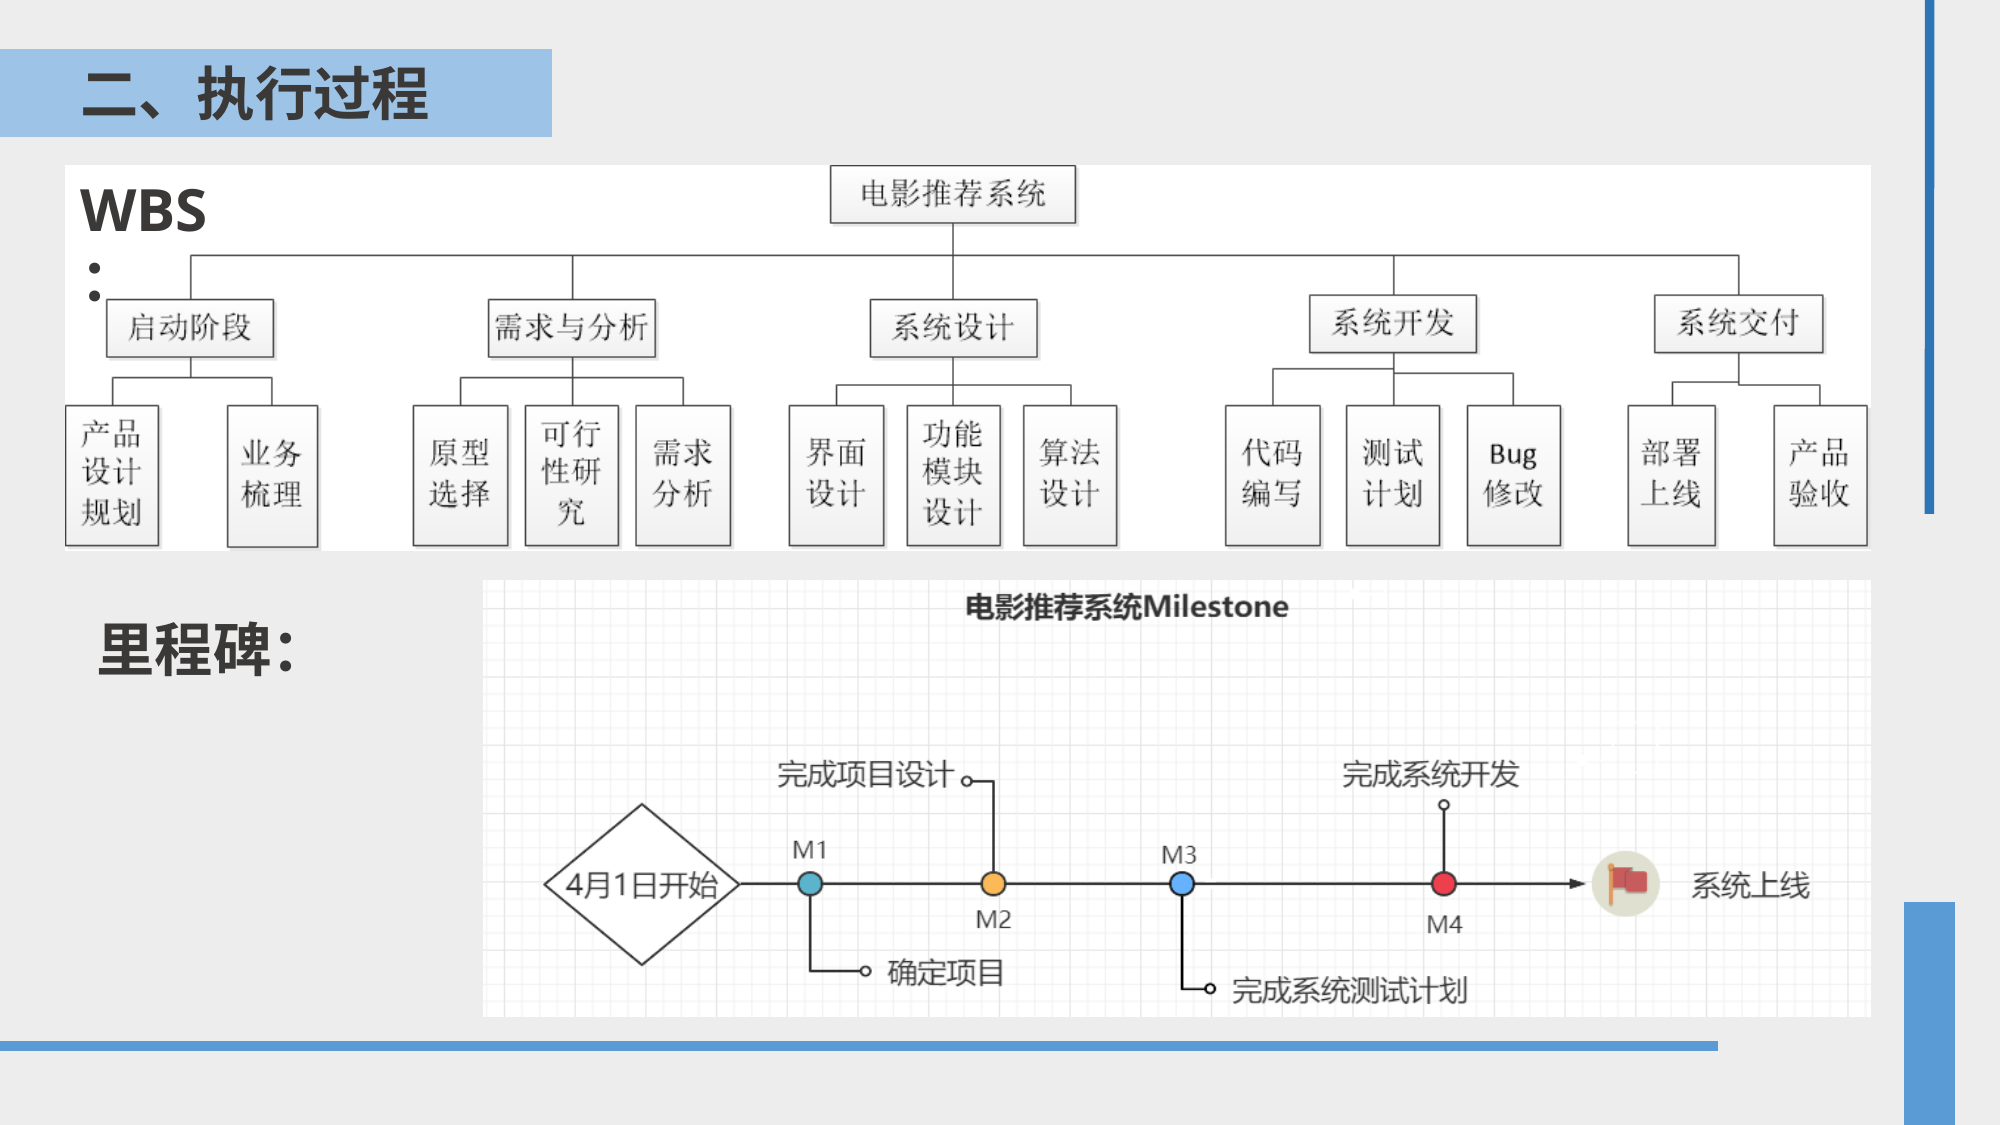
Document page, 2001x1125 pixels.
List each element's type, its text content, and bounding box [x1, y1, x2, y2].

text_box 二、执行过程 [65, 50, 487, 135]
picture [65, 165, 1871, 551]
text_box [0, 49, 552, 137]
text_box [1904, 902, 1955, 1125]
picture [483, 580, 1871, 1017]
text_box 里程碑： [81, 605, 376, 691]
